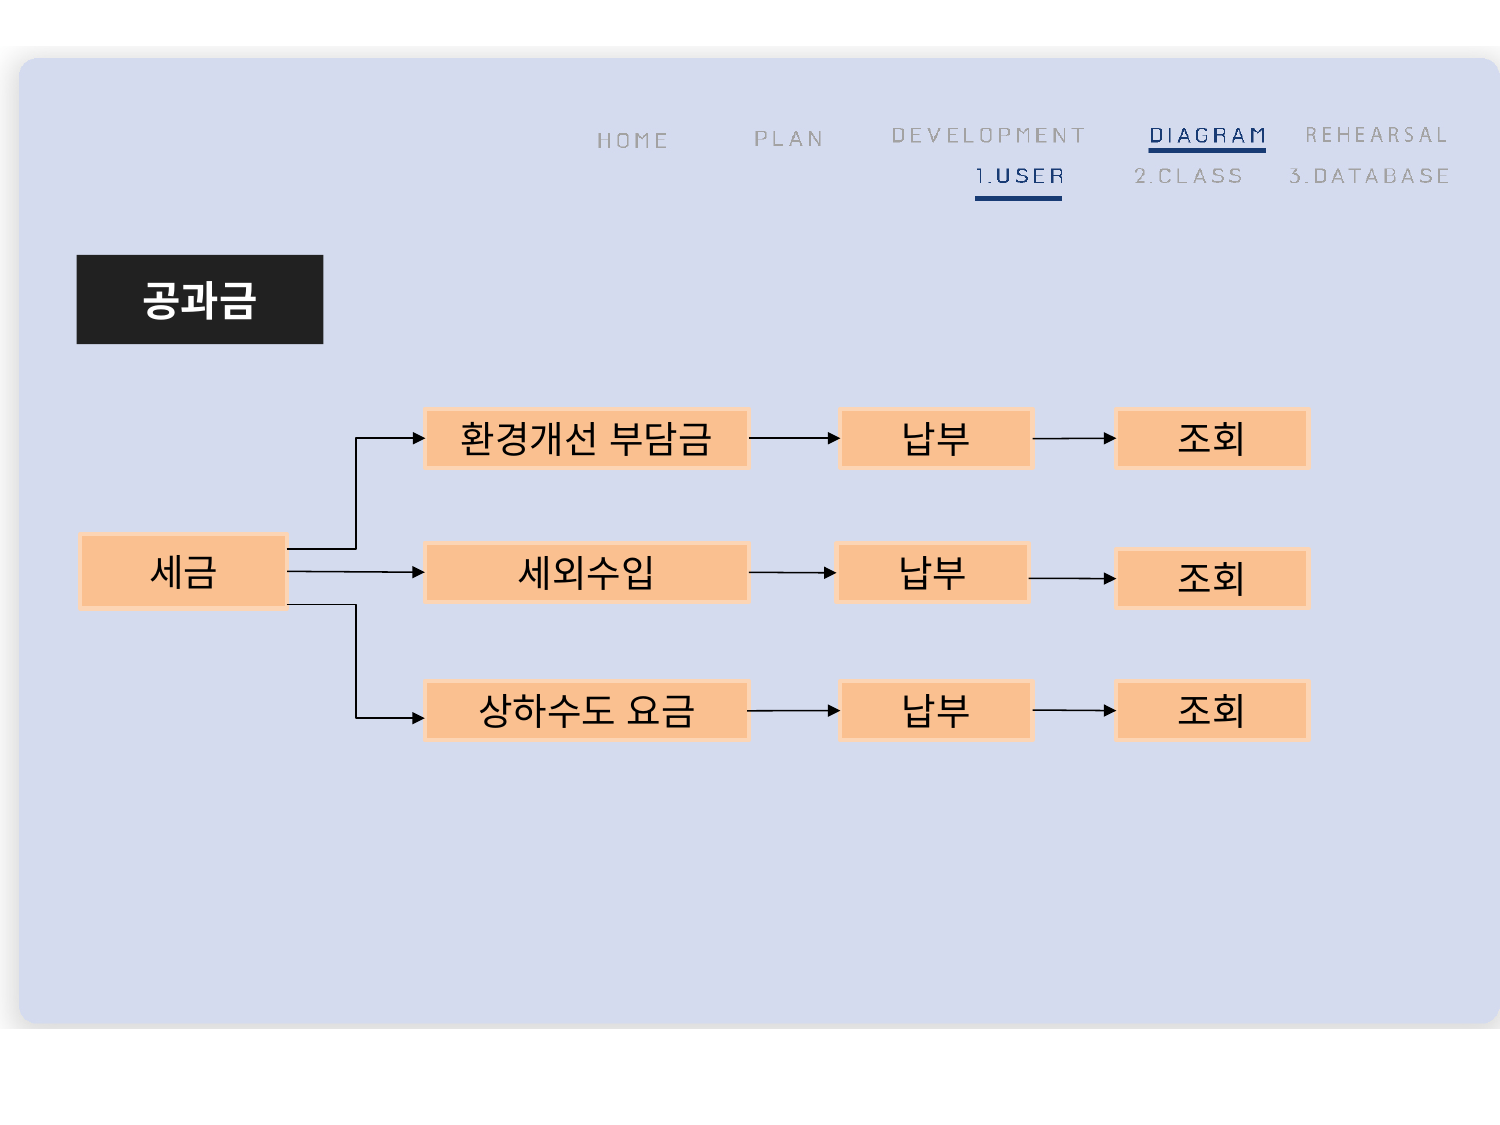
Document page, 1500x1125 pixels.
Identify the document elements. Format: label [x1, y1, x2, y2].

picture [0, 46, 1500, 1029]
text_box [286, 438, 426, 550]
text_box [286, 604, 425, 719]
